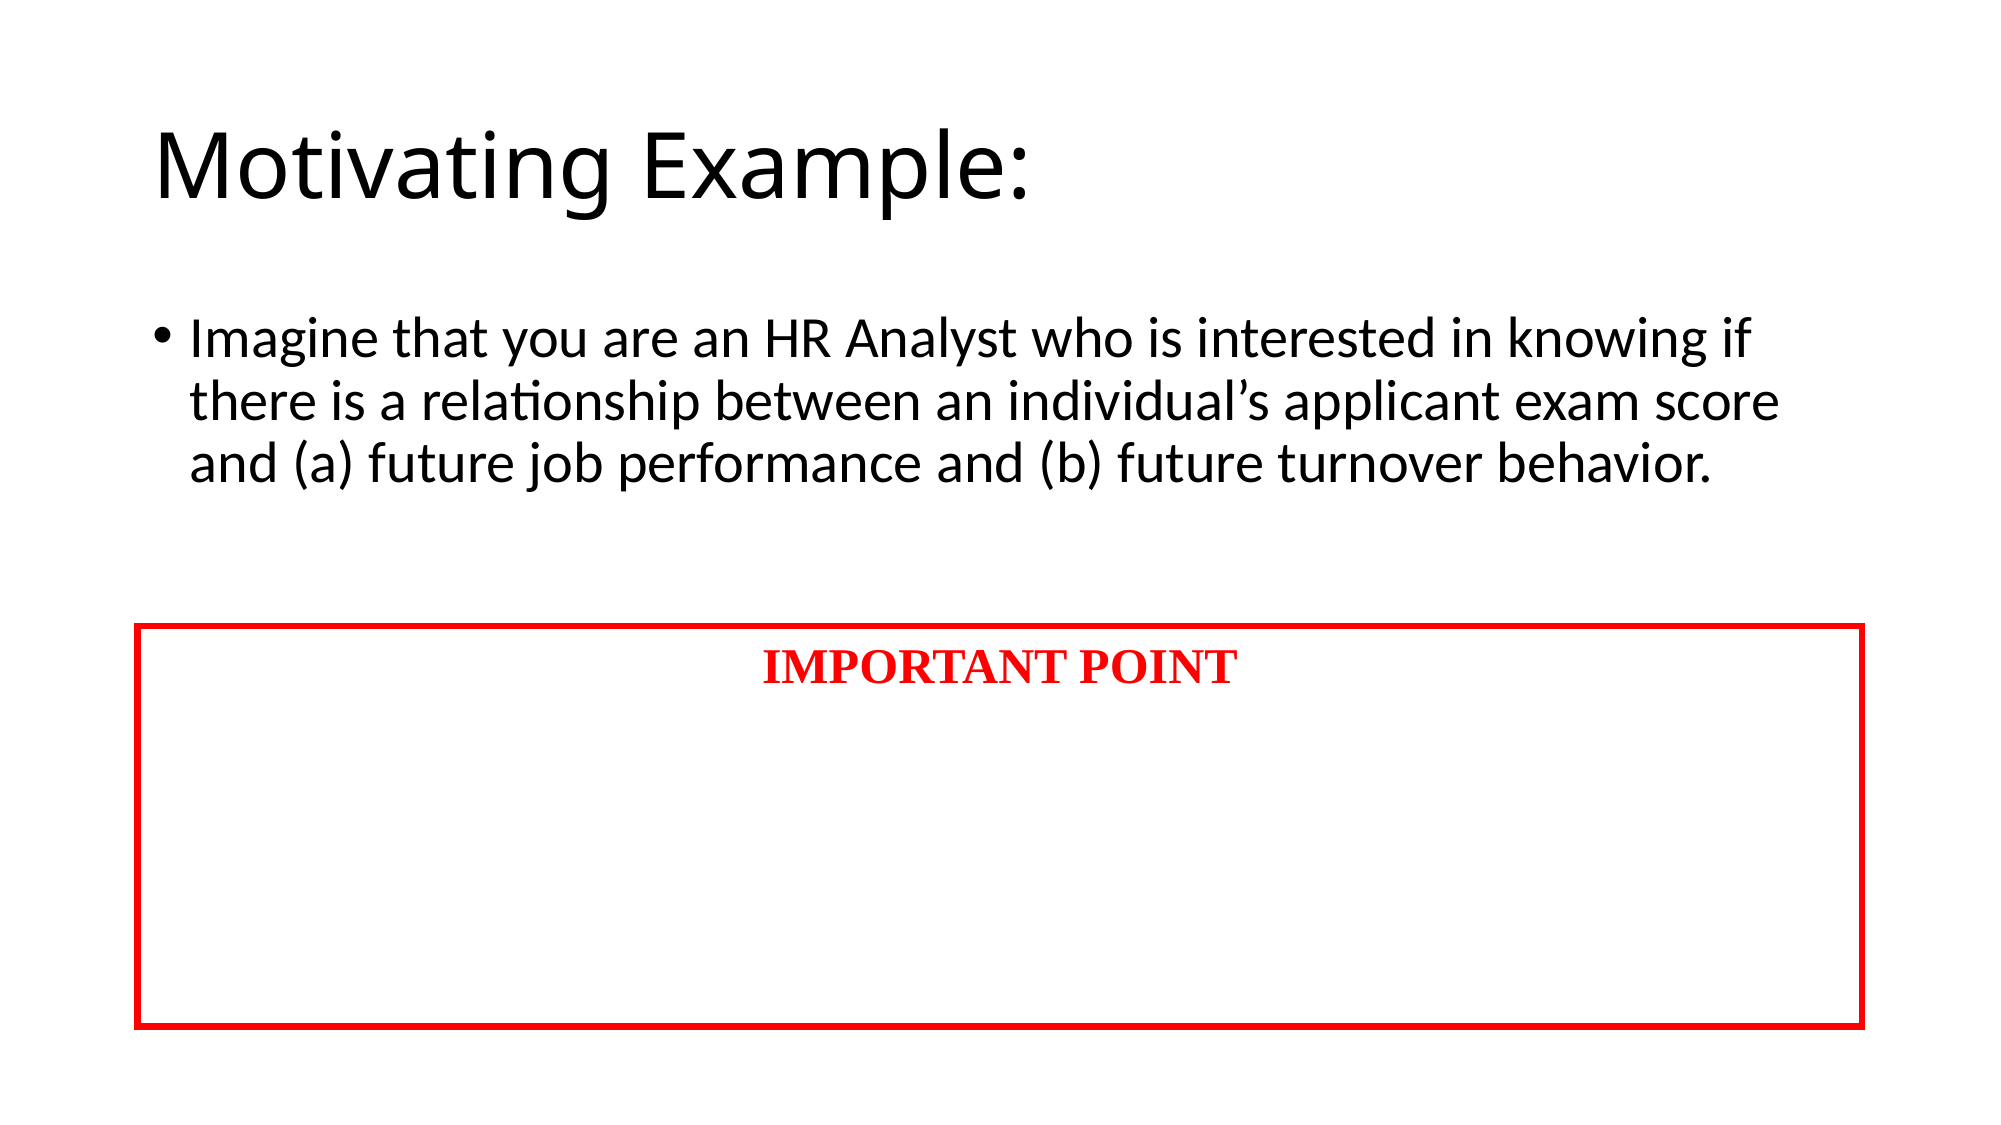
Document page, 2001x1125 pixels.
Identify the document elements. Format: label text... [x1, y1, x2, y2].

title Motivating Example: [137, 59, 1863, 278]
text_box IMPORTANT POINT [136, 625, 1863, 1028]
list Imagine that you are an HR Analyst who is interested in knowing if there is a relationship between an individual’s applicant exam score and (a) future job performance and (b) future turnover behavior. [137, 299, 1863, 625]
